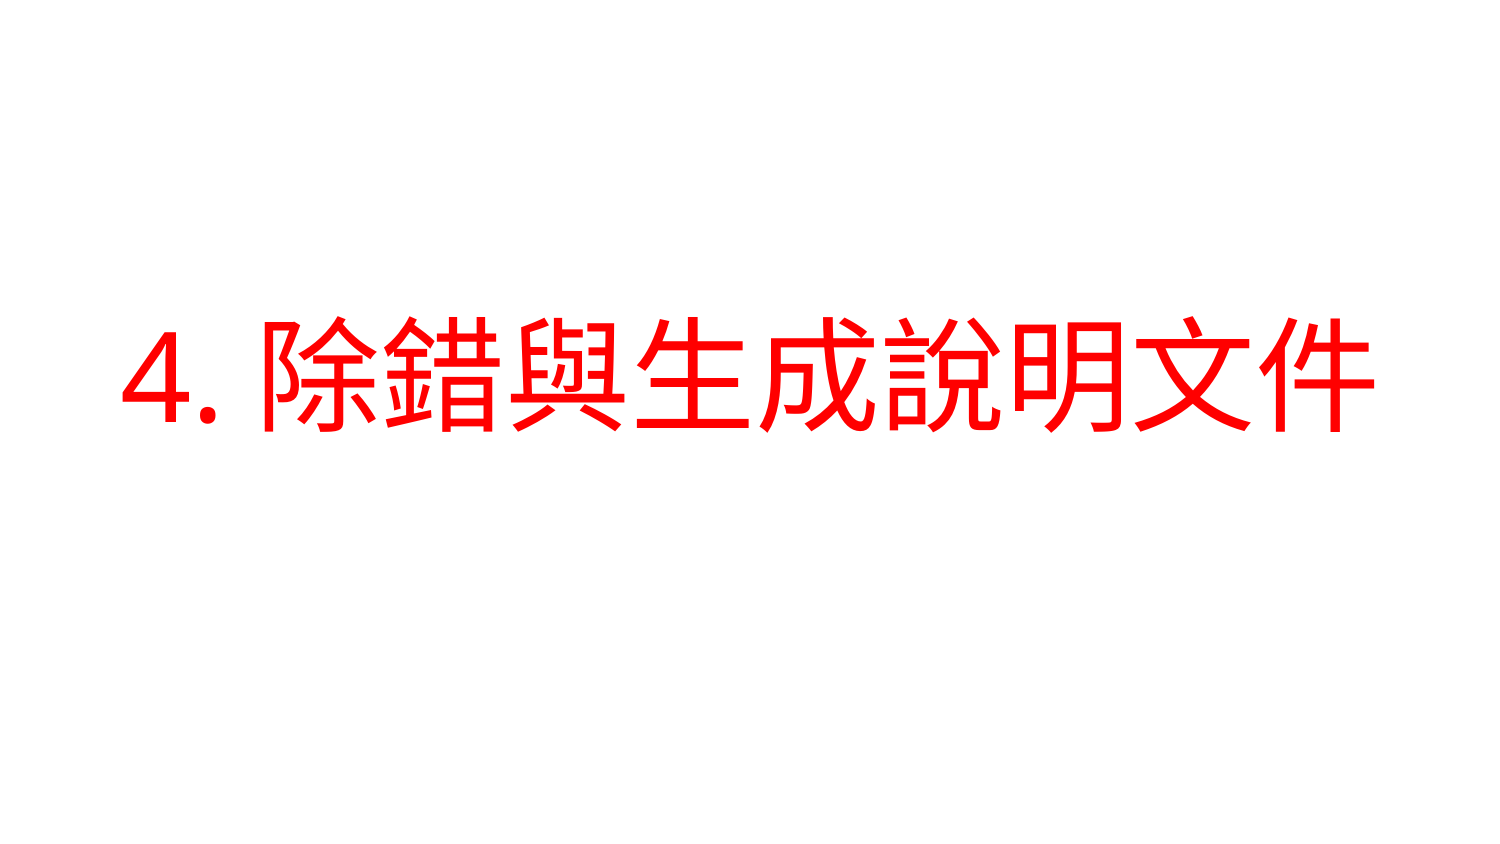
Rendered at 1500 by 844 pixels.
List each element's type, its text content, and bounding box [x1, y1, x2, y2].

list 4.除錯與生成說明文件 [51, 84, 1449, 750]
